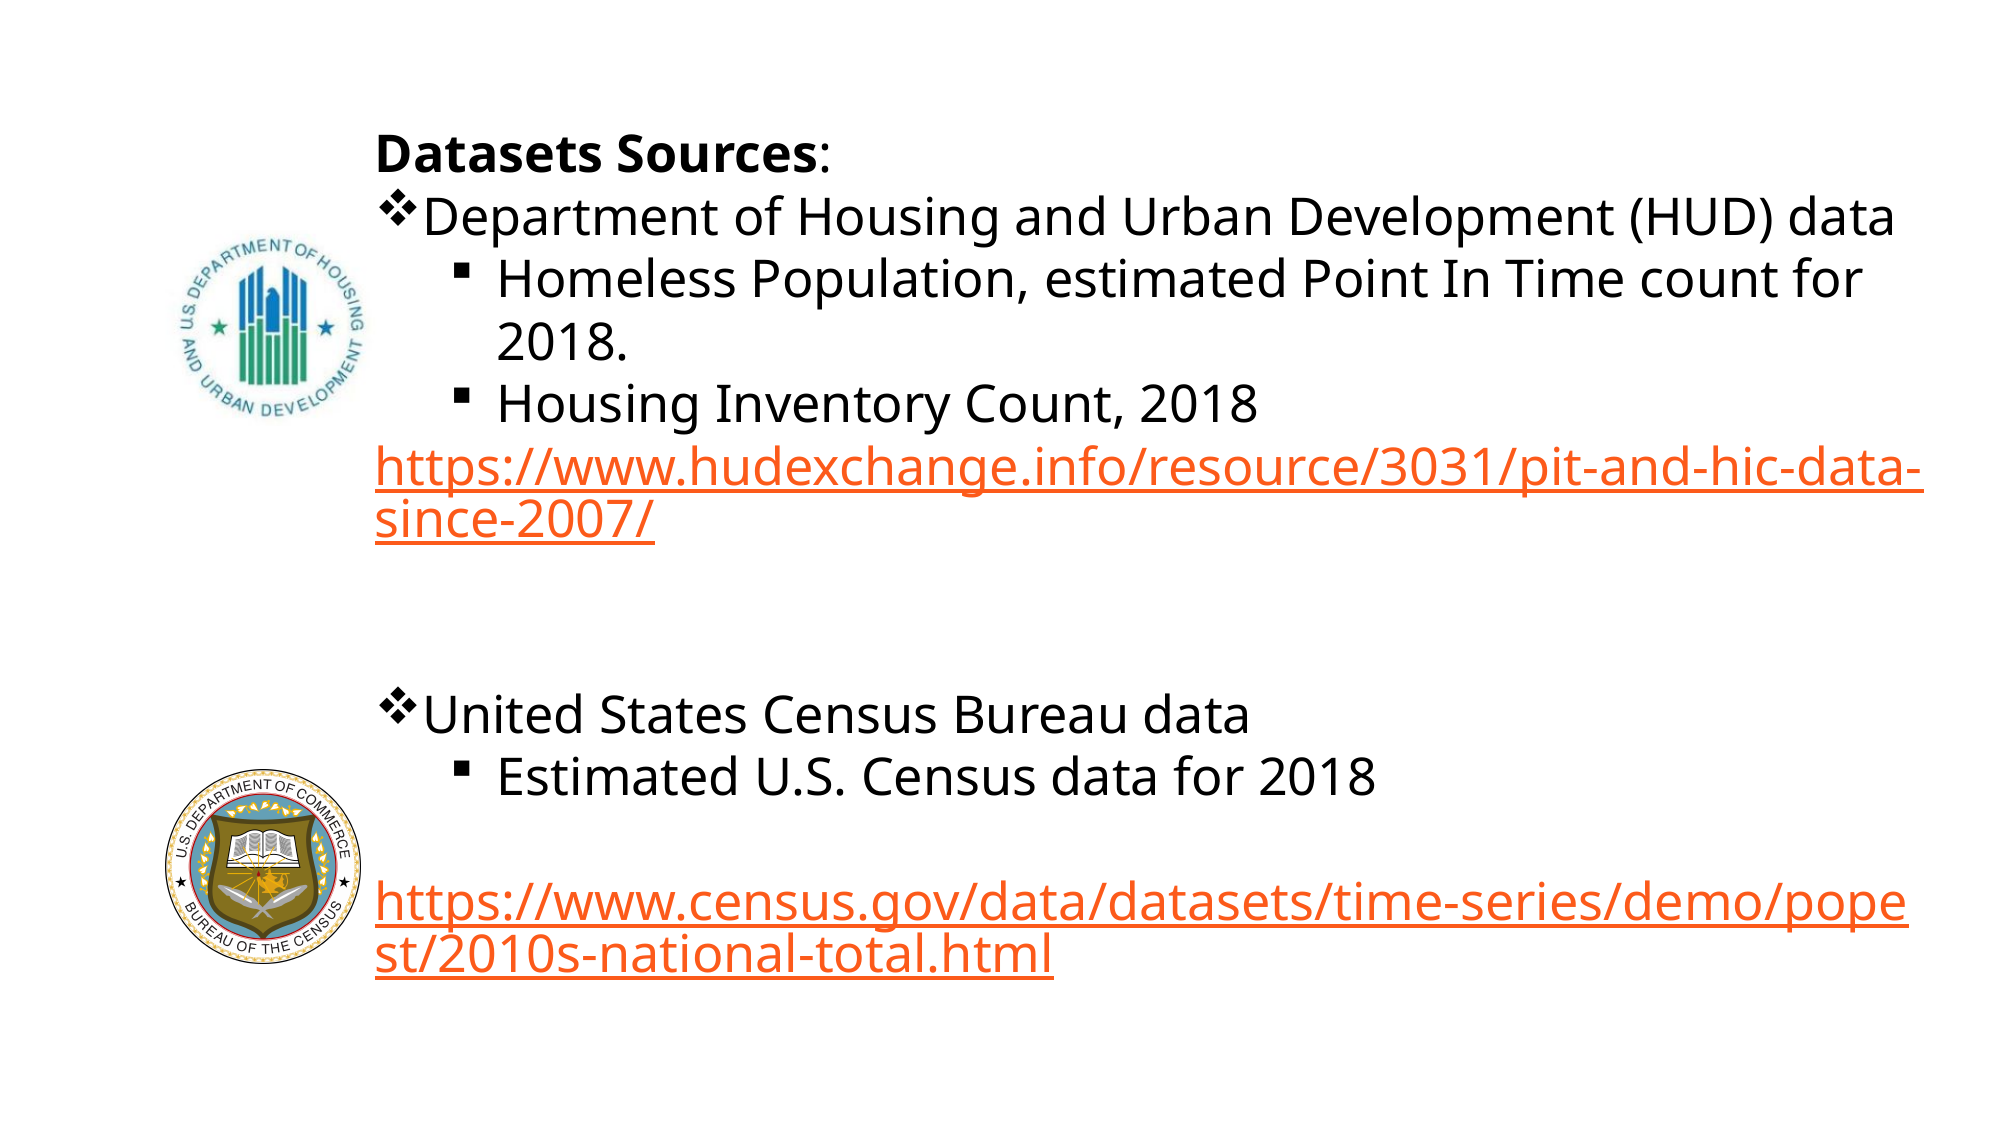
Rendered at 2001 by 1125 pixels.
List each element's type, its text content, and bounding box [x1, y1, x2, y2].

text_box Datasets Sources: Department of Housing and Urban Development (HUD) data Homeless Population, estimated Point In Time count for 2018. Housing Inventory Count, 2018 https://www.hudexchange.info/resource/3031/pit-and-hic-data-since-2007/ United States Census Bureau data Estimated U.S. Census data for 2018 https://www.census.gov/data/datasets/time-series/demo/popest/2010s-national-total.html [360, 113, 1948, 895]
picture [165, 769, 361, 965]
picture [165, 230, 383, 426]
